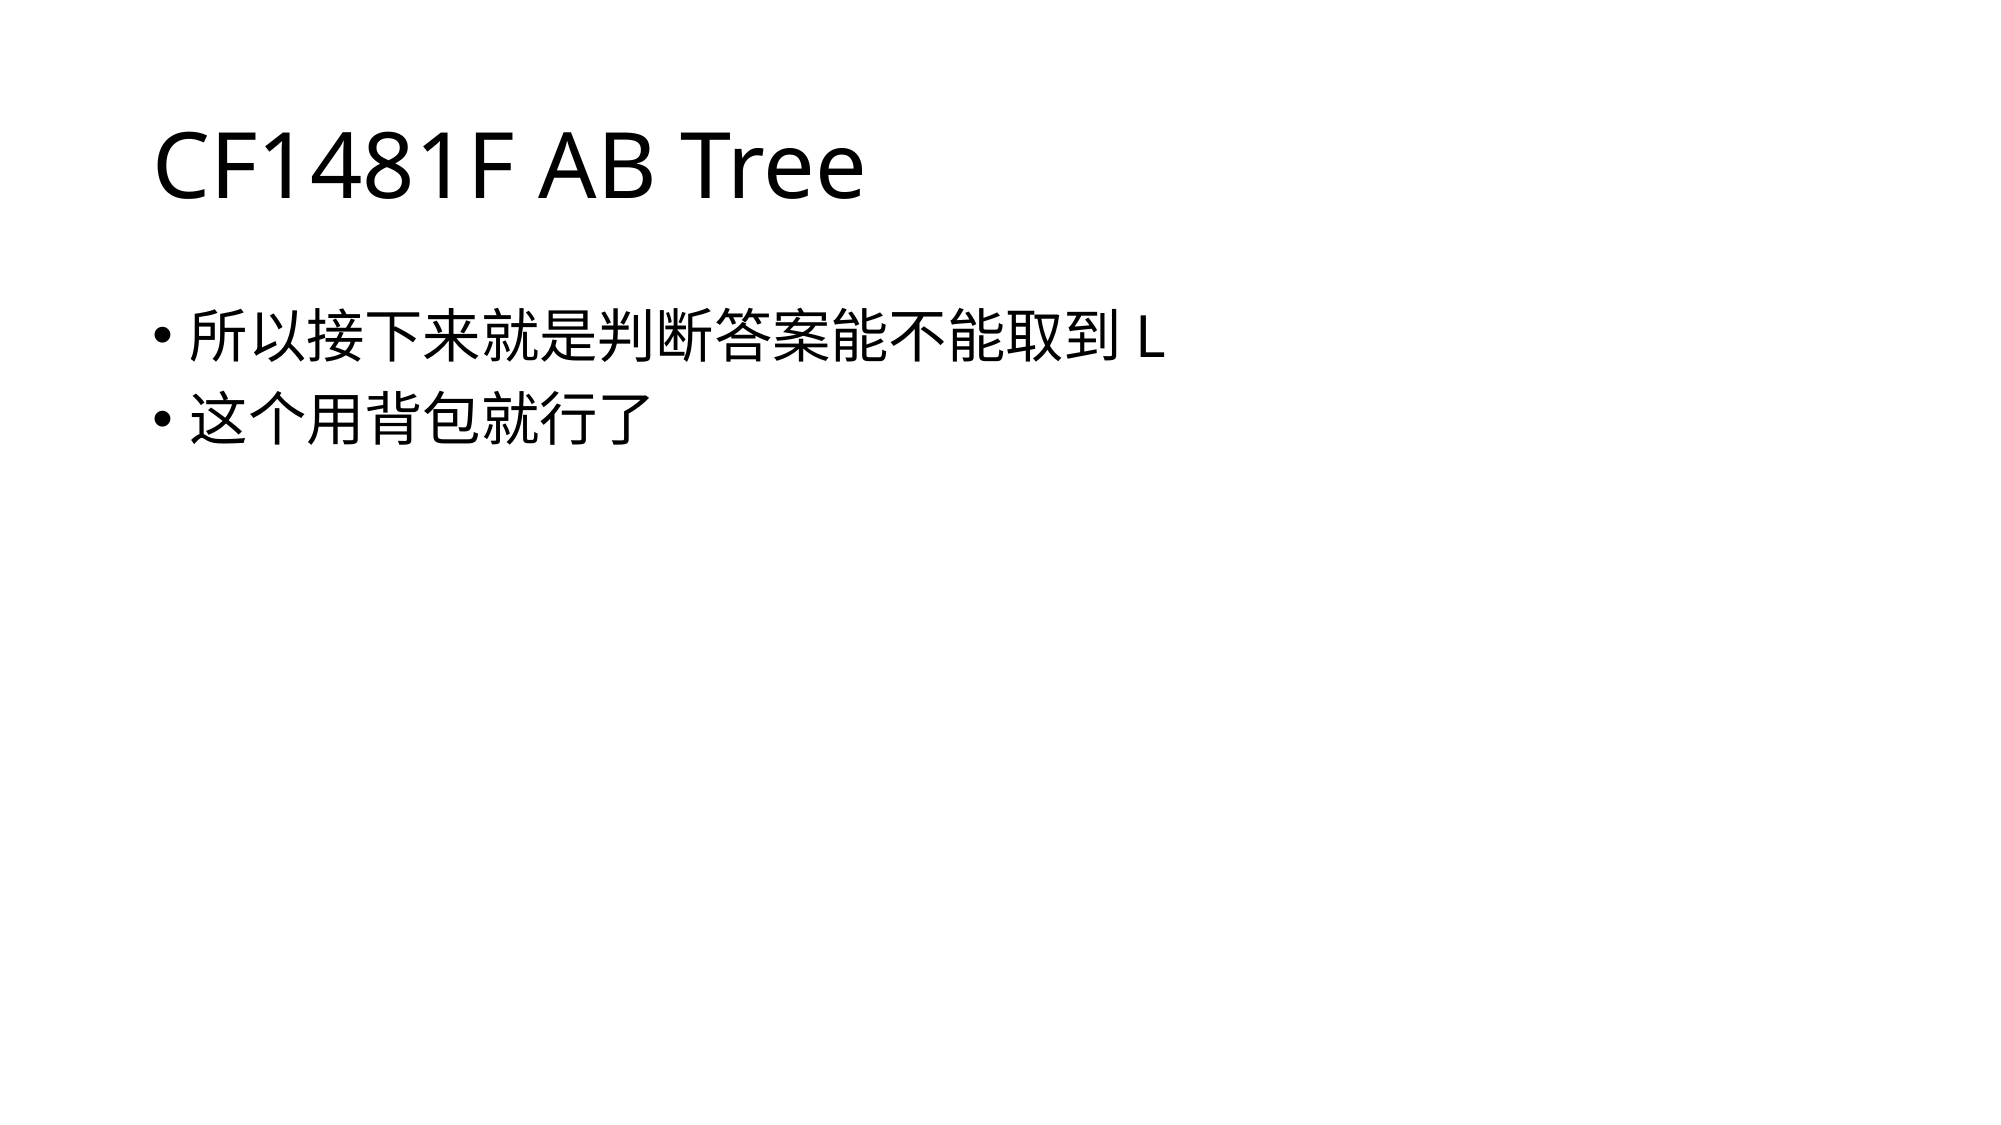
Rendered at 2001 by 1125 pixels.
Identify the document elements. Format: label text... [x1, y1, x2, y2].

list 所以接下来就是判断答案能不能取到L 这个用背包就行了 [137, 299, 1863, 1014]
title CF1481F AB Tree [137, 59, 1863, 278]
